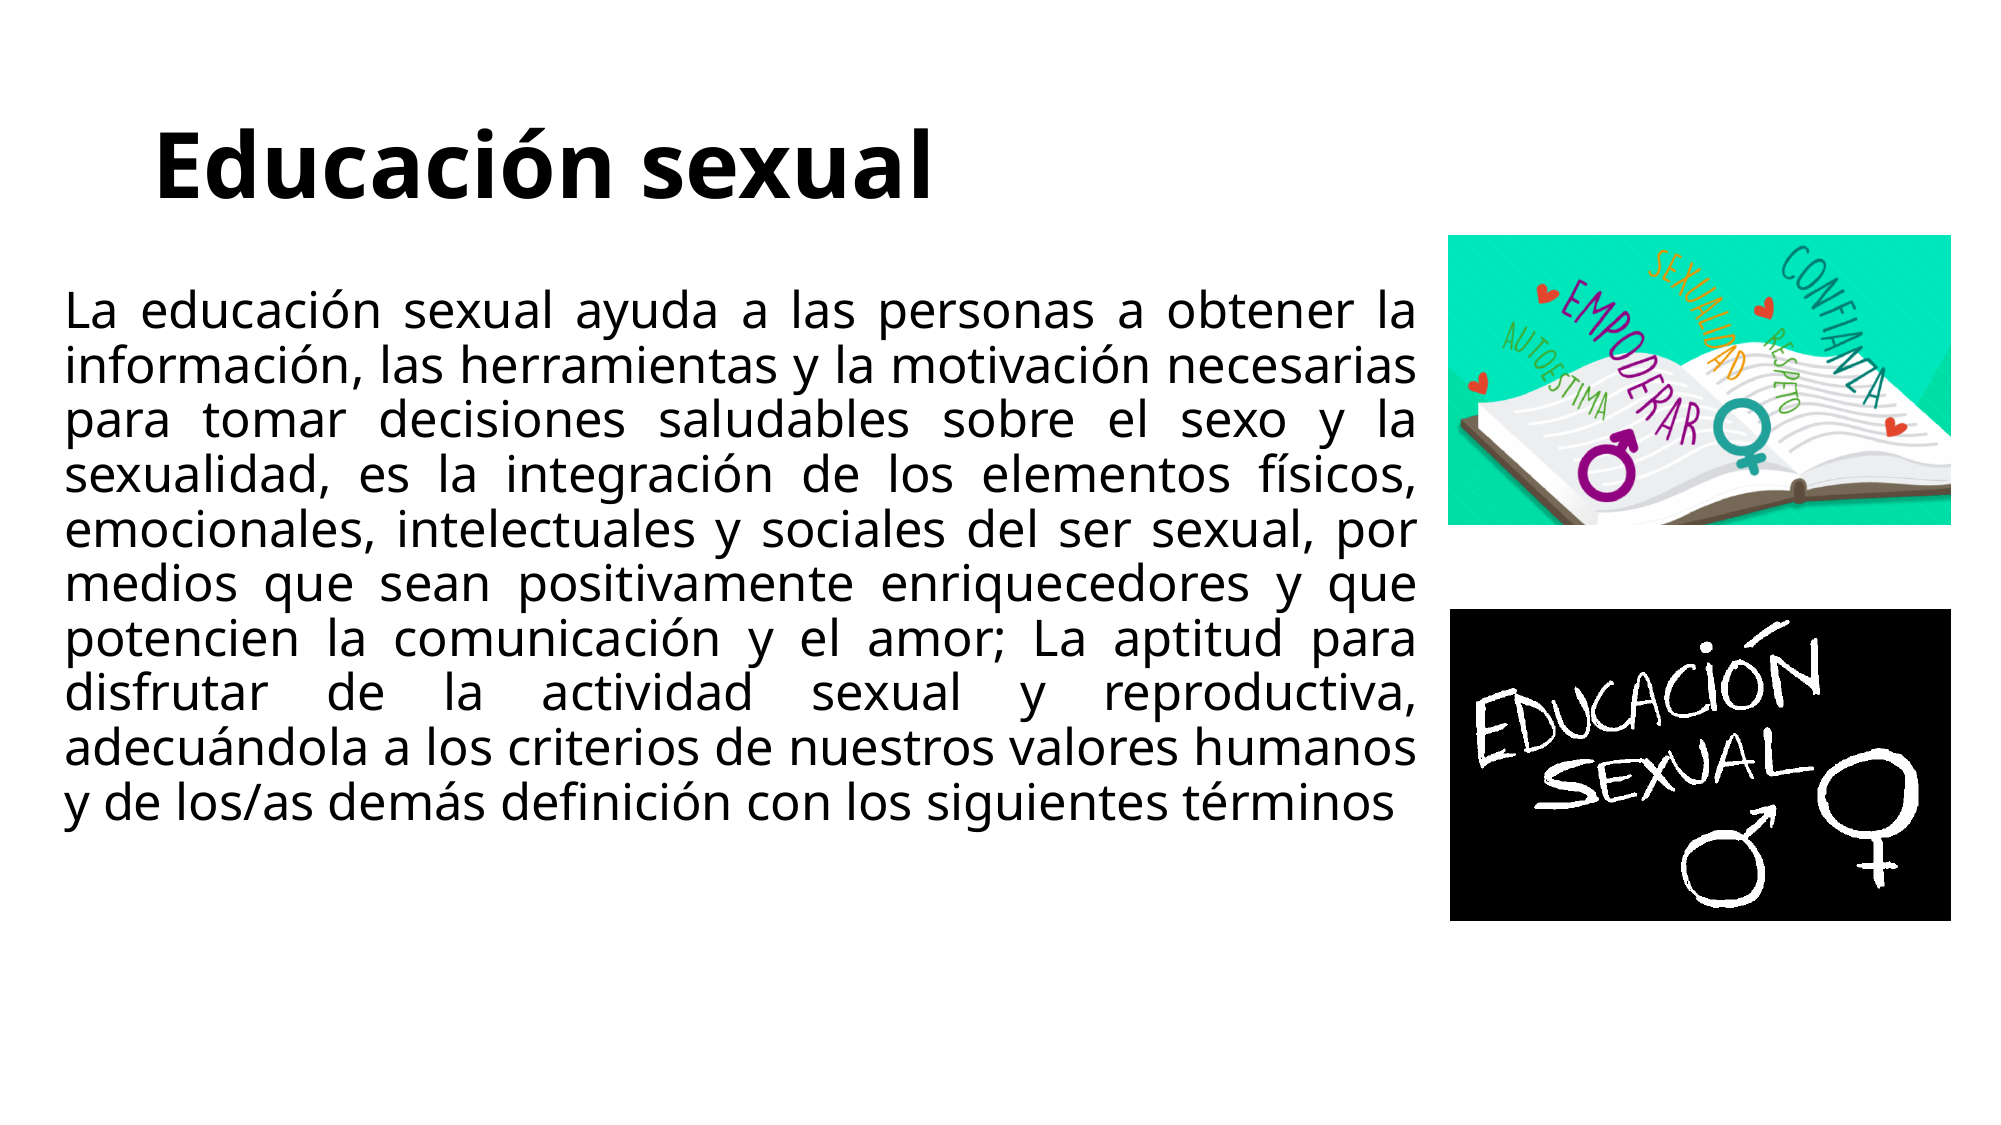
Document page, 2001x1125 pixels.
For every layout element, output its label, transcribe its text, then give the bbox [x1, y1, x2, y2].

picture [1448, 235, 1951, 525]
picture [1450, 609, 1951, 921]
title Educación sexual [137, 59, 1863, 278]
list La educación sexual ayuda a las personas a obtener la información, las herramientas y la motivación necesarias para tomar decisiones saludables sobre el sexo y la sexualidad, es la integración de los elementos físicos, emocionales, intelectuales y sociales del ser sexual, por medios que sean positivamente enriquecedores y que potencien la comunicación y el amor; La aptitud para disfrutar de la actividad sexual y reproductiva, adecuándola a los criterios de nuestros valores humanos y de los/as demás definición con los siguientes términos [49, 277, 1434, 891]
